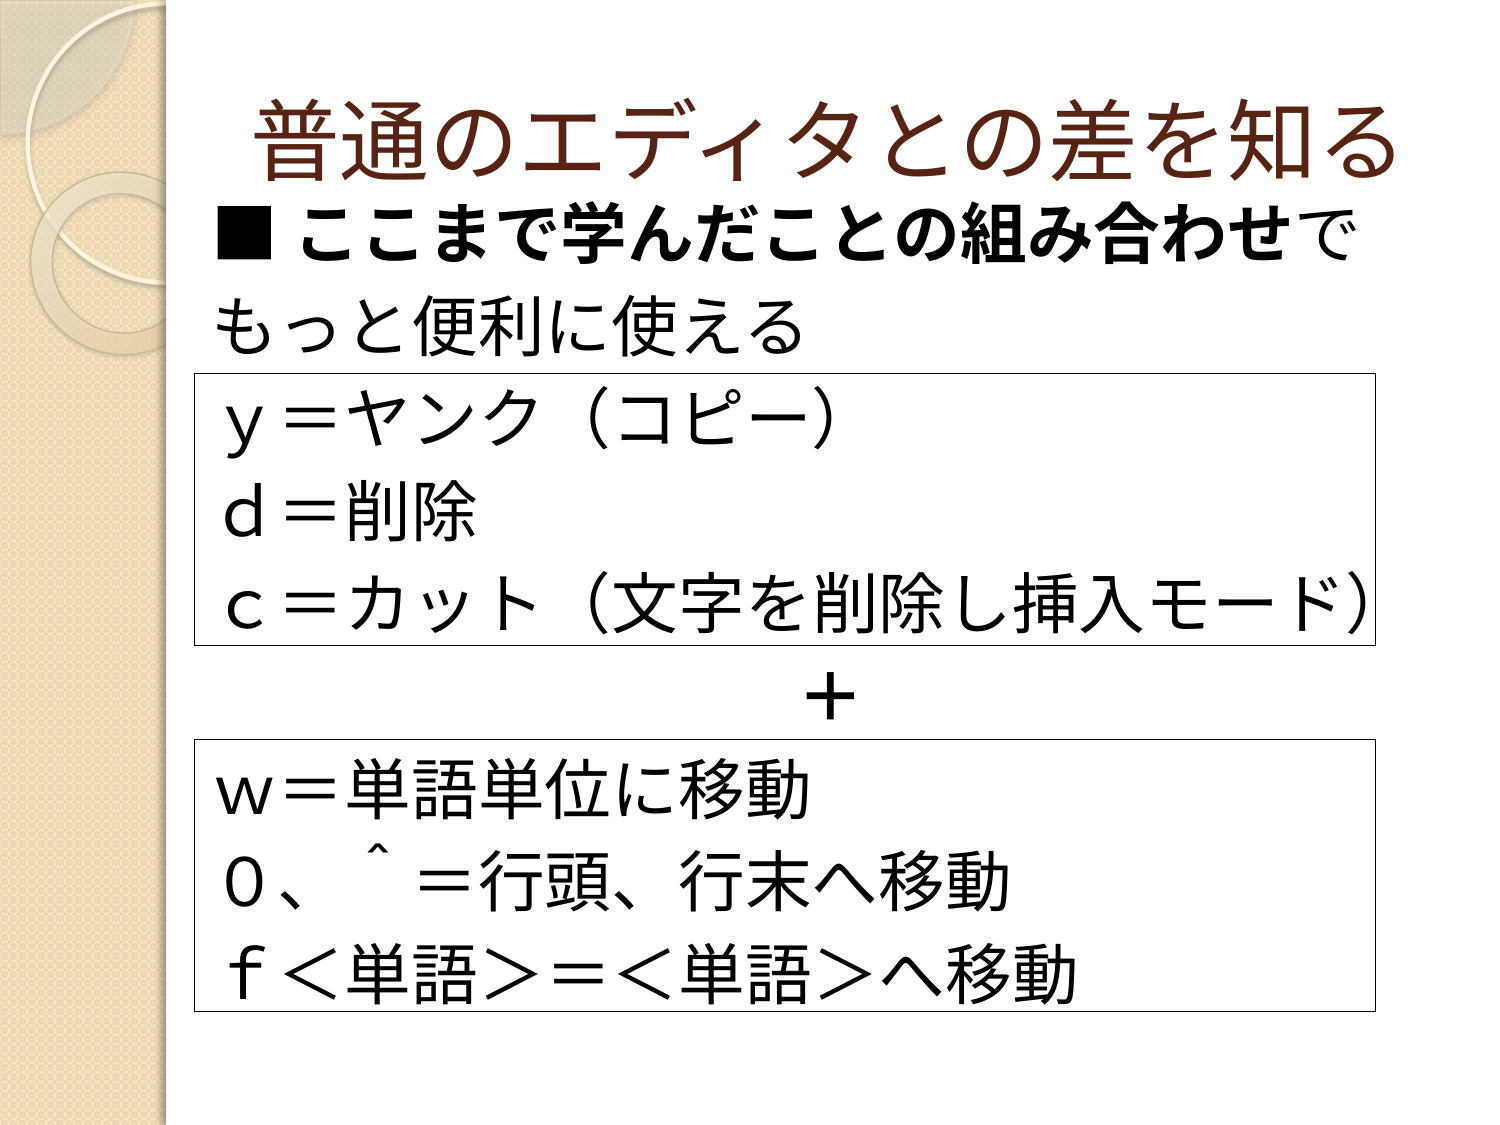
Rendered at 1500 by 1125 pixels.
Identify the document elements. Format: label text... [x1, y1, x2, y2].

title 普通のエディタとの差を知る [235, 45, 1466, 184]
list ■ここまで学んだことの組み合わせで もっと便利に使える ｙ＝ヤンク（コピー） ｄ＝削除 ｃ＝カット（文字を削除し挿入モード） ＋ ｗ＝単語単位に移動 ０、＾＝行頭、行末へ移動 ｆ＜単語＞＝＜単語＞へ移動 [183, 184, 1466, 1094]
